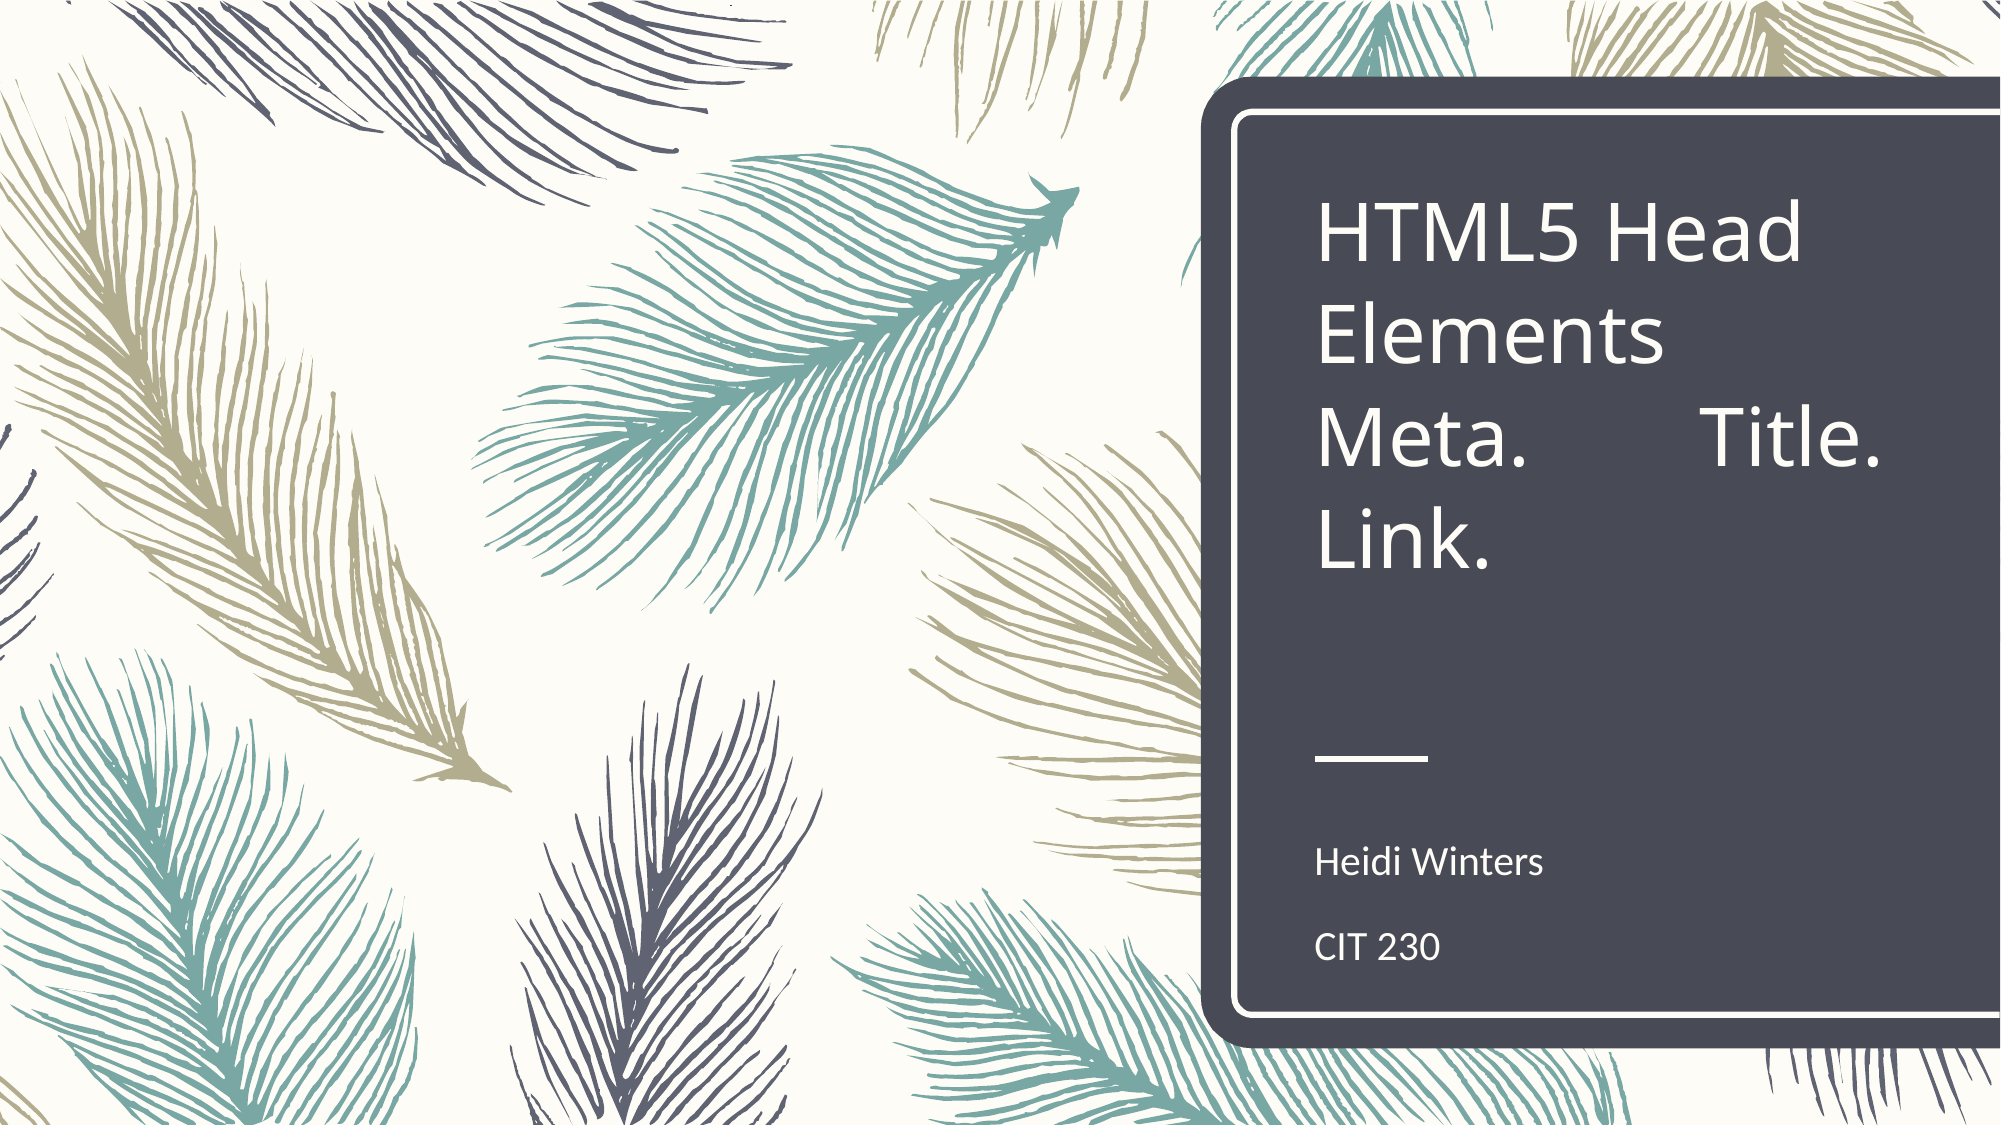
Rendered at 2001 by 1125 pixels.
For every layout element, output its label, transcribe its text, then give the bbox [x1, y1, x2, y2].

subtitle Heidi Winters CIT 230 [1299, 811, 1922, 982]
title HTML5 Head Elements Meta. Title. Link. [1299, 167, 1922, 718]
